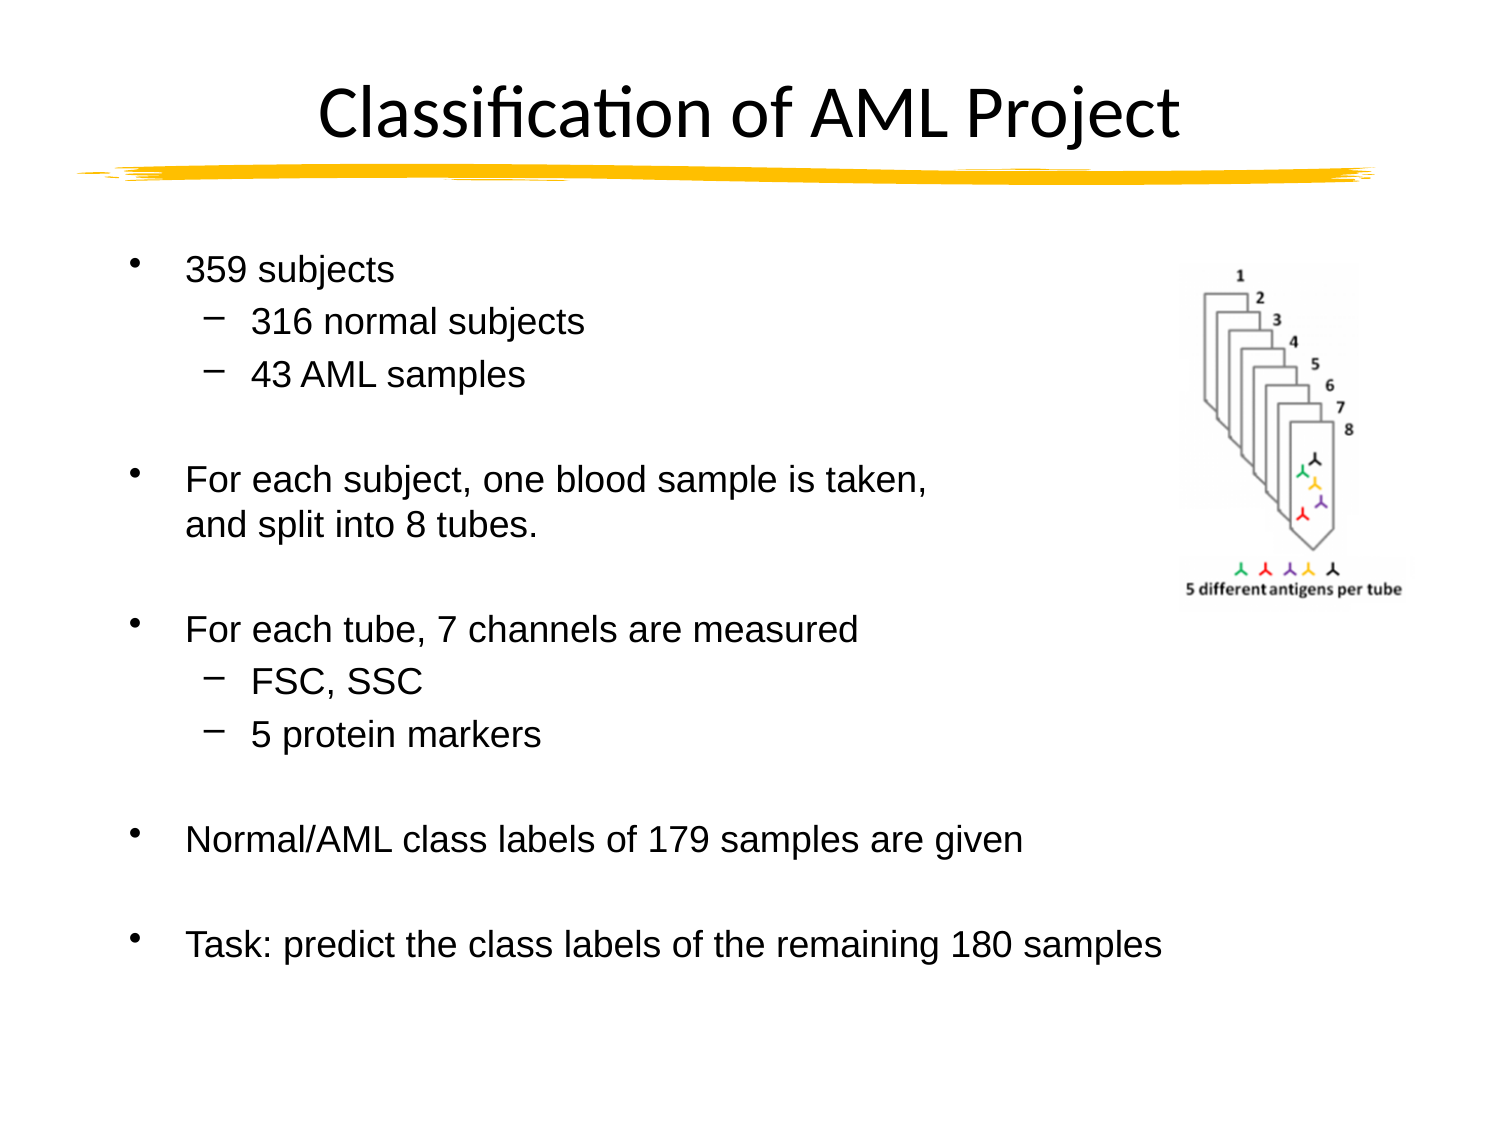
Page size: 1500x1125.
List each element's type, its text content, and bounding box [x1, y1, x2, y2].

title Classification of AML Project [75, 13, 1425, 201]
picture [76, 160, 1377, 188]
text_box 359 subjects 316 normal subjects 43 AML samples For each subject, one blood sample is taken, and split into 8 tubes. For each tube, 7 channels are measured FSC, SSC 5 protein markers Normal/AML class labels of 179 samples are given Task: predict the class labels of the remaining 180 samples [114, 237, 1340, 1041]
picture [1179, 262, 1418, 612]
